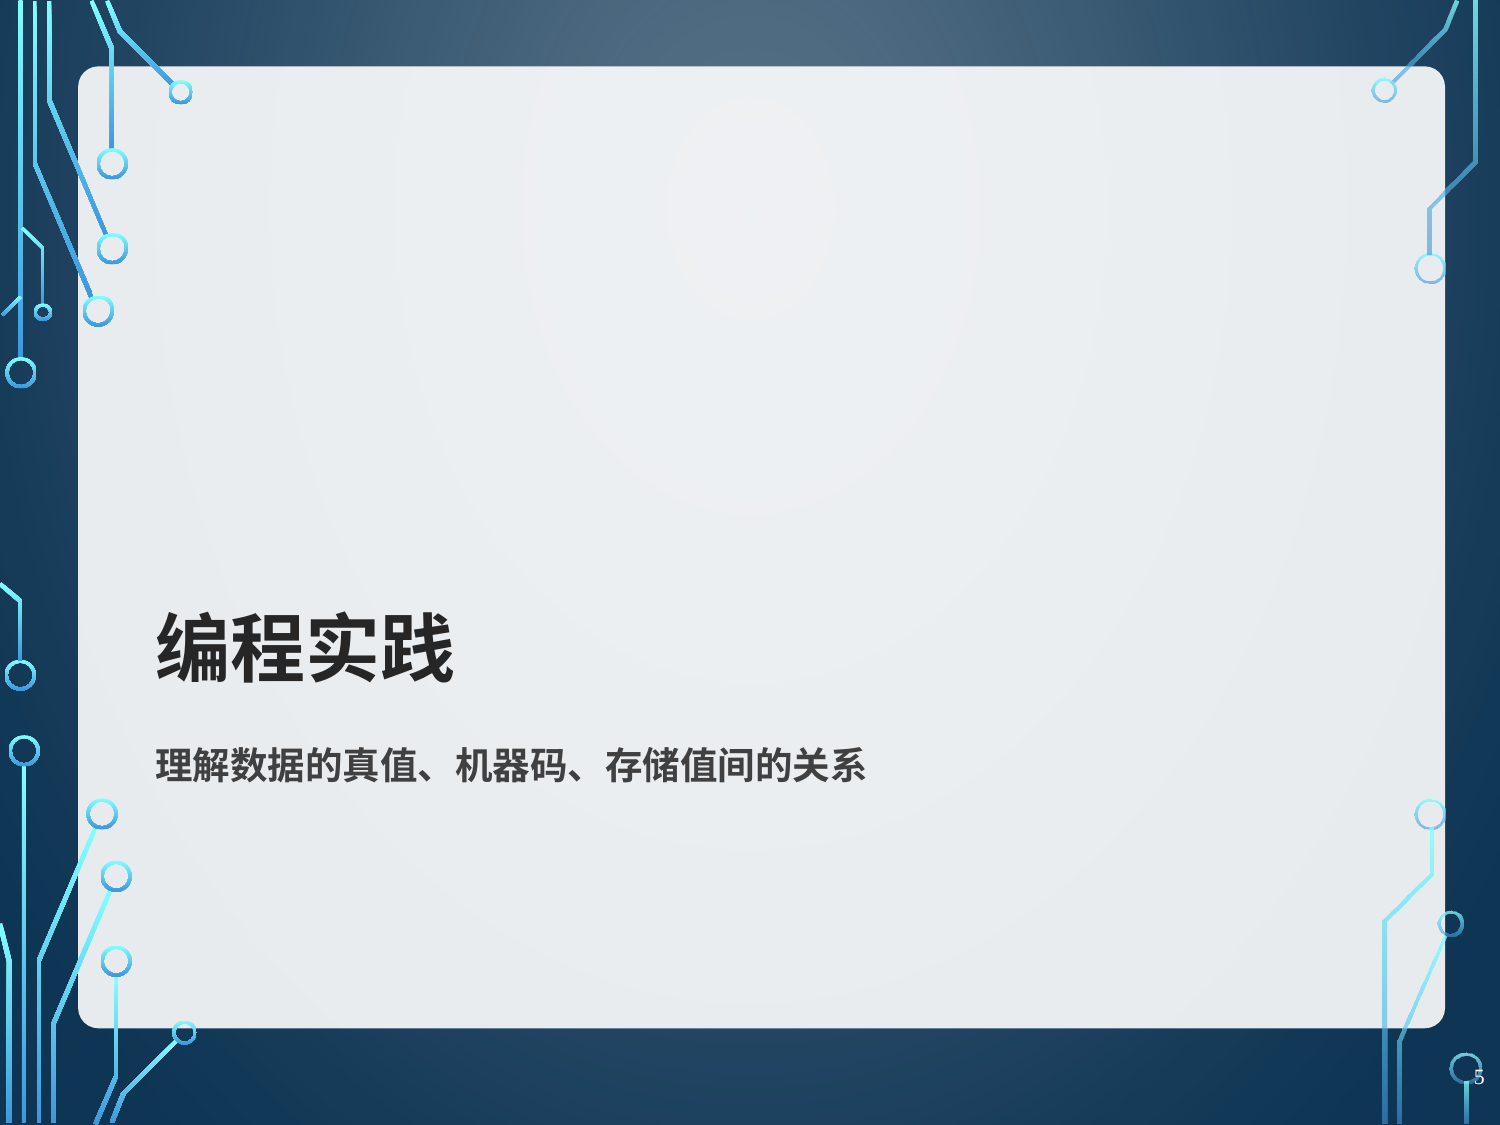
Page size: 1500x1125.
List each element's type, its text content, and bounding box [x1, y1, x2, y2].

list 理解数据的真值、机器码、存储值间的关系 [140, 725, 1360, 952]
title 编程实践 [140, 232, 1360, 701]
slide_number 5 [1405, 1046, 1500, 1106]
